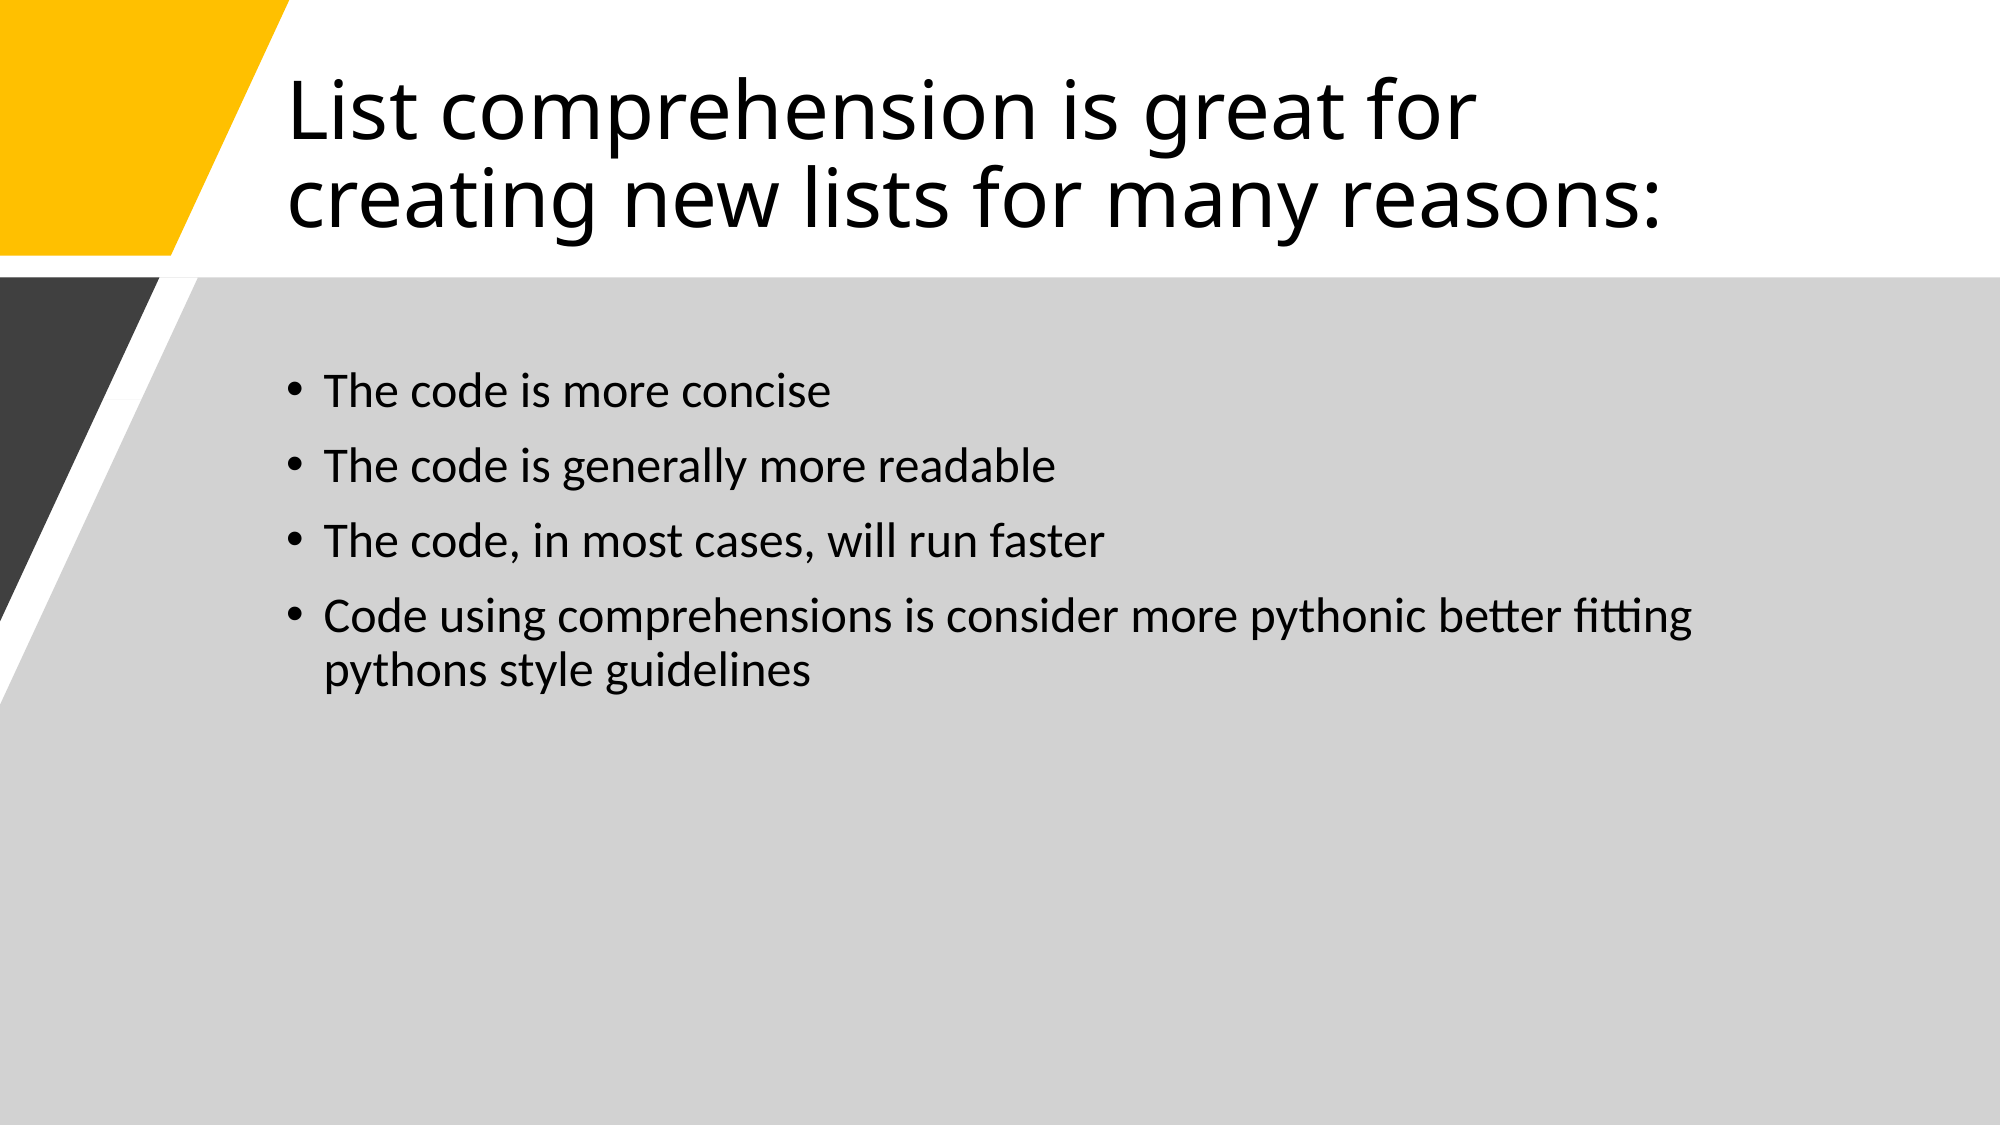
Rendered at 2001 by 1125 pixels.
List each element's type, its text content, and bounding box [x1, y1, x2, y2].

text_box [0, 276, 2000, 1125]
text_box [0, 0, 291, 257]
text_box [0, 276, 162, 622]
list The code is more concise The code is generally more readable The code, in most cases, will run faster Code using comprehensions is consider more pythonic better fitting pythons style guidelines [271, 356, 1808, 1020]
title List comprehension is great for creating new lists for many reasons: [271, 60, 1808, 255]
